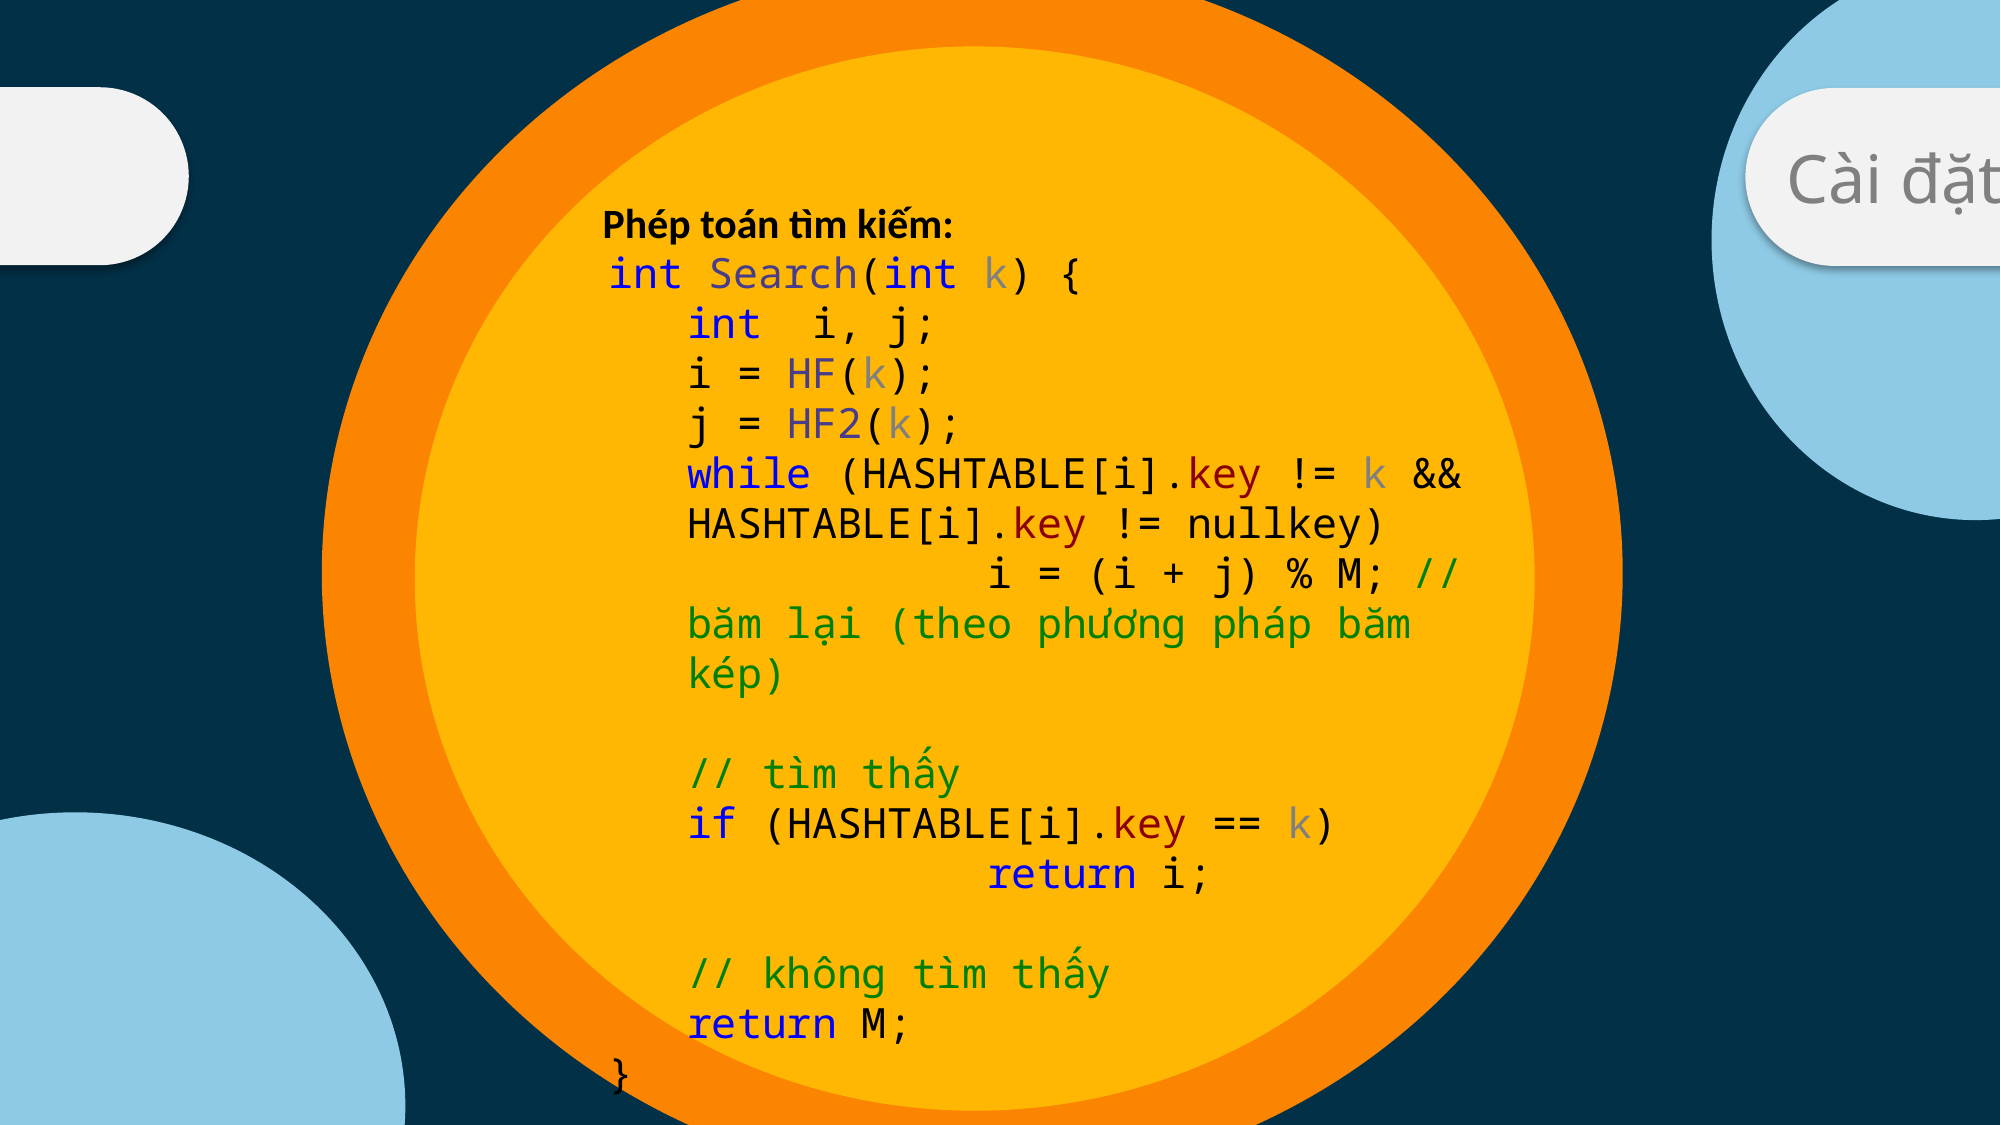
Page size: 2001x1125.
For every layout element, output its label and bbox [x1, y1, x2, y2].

text_box [0, 0, 2000, 1125]
